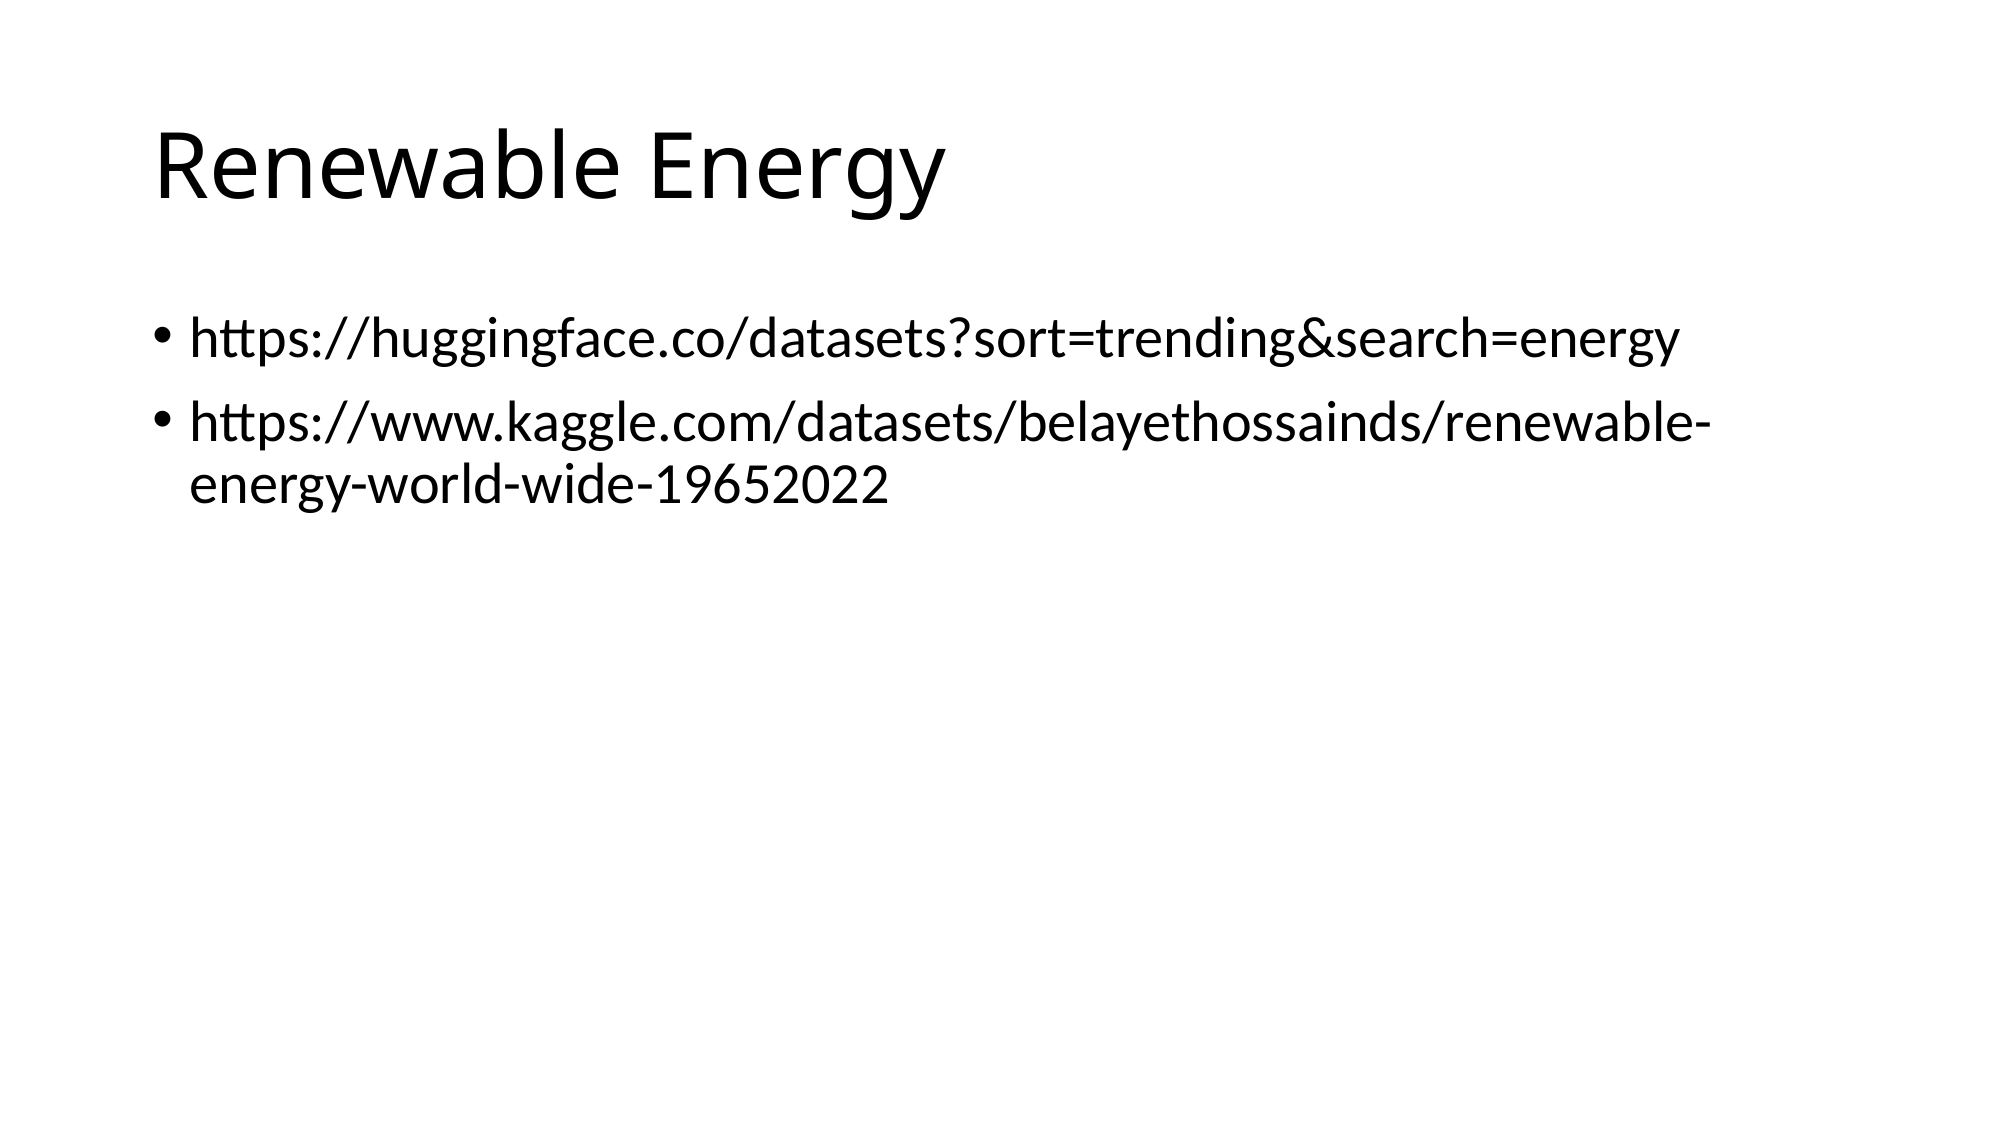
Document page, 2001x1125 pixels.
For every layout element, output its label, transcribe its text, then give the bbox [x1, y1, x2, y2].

title Renewable Energy [137, 59, 1863, 278]
list https://huggingface.co/datasets?sort=trending&search=energy https://www.kaggle.com/datasets/belayethossainds/renewable-energy-world-wide-19652022 [137, 299, 1863, 1014]
